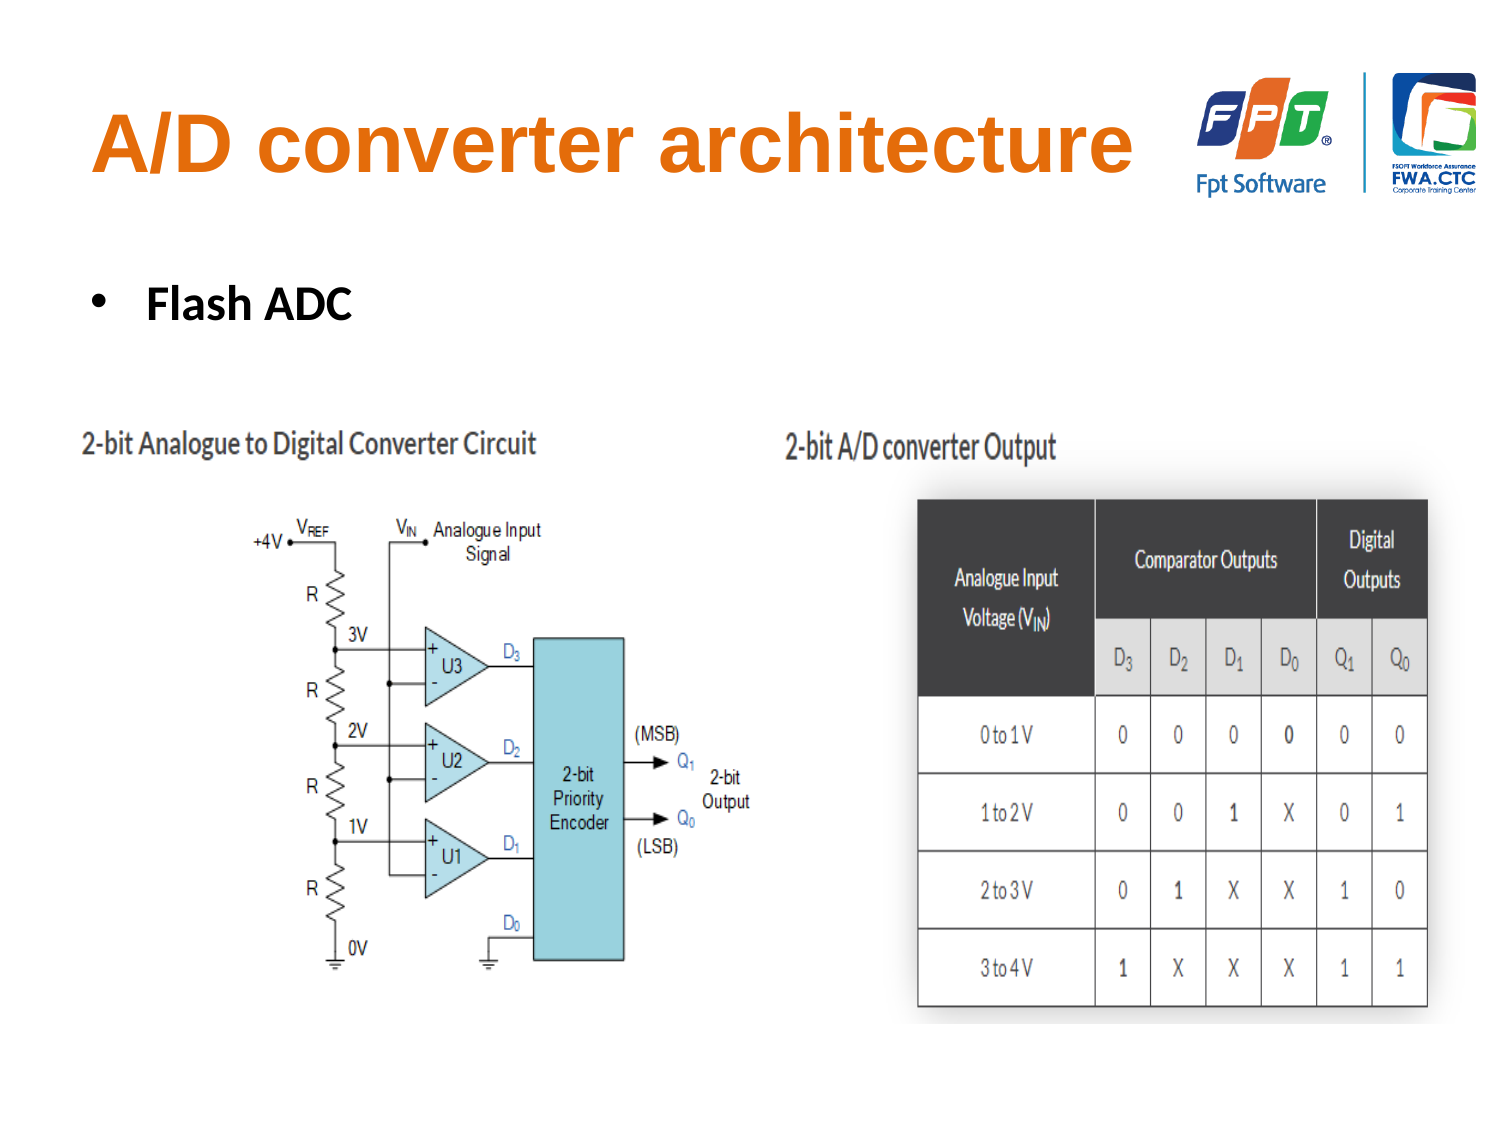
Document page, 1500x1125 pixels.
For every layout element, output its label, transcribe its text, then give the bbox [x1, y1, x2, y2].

picture [74, 412, 1500, 1024]
list Flash ADC [75, 262, 1425, 419]
title A/D converter architecture [75, 45, 1199, 233]
picture [1199, 54, 1500, 216]
